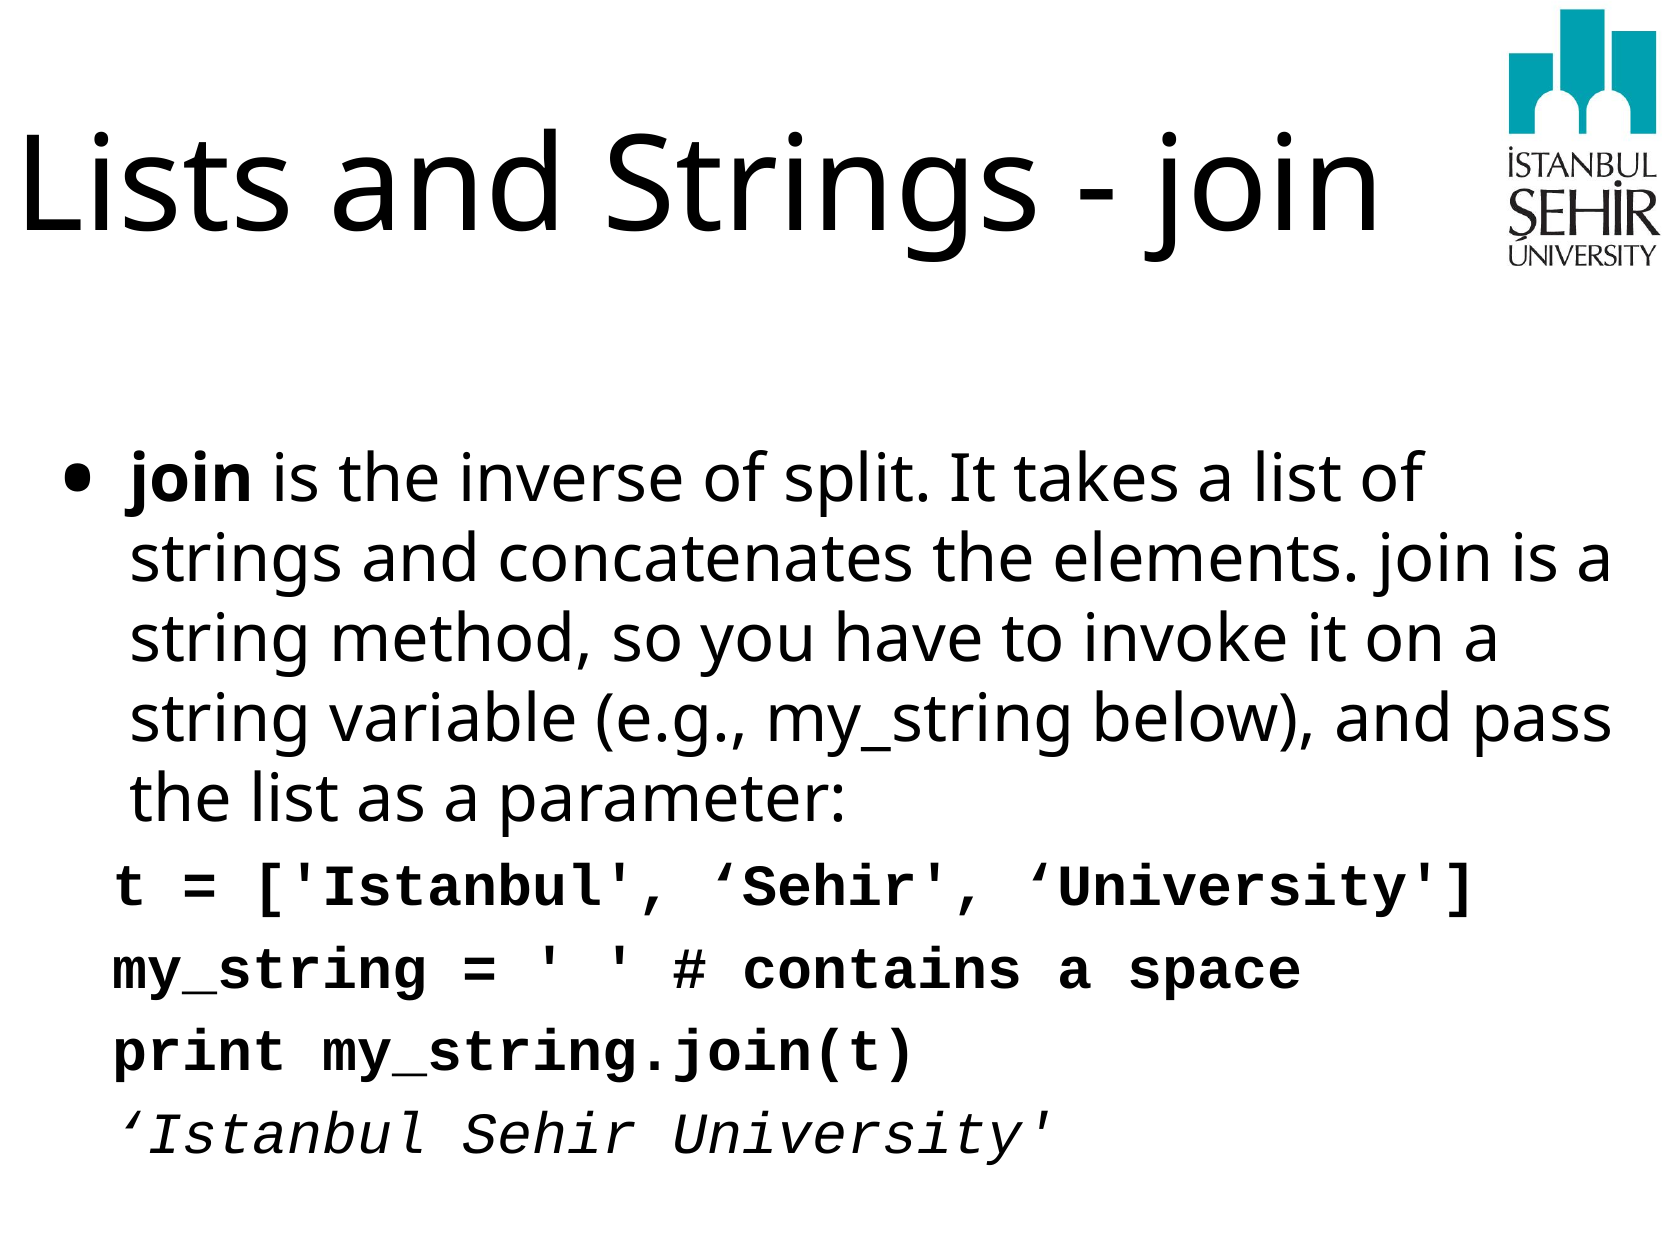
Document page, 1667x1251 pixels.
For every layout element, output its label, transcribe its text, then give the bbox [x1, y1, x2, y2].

list join is the inverse of split. It takes a list of strings and concatenates the elements. join is a string method, so you have to invoke it on a string variable (e.g., my_string below), and pass the list as a parameter: t = ['Istanbul', ‘Sehir', ‘University'] my_string = ' ' # contains a space print my_string.join(t) ‘Istanbul Sehir University' [8, 354, 1663, 1246]
title Lists and Strings - join [8, 8, 1663, 346]
picture [1491, 0, 1667, 285]
